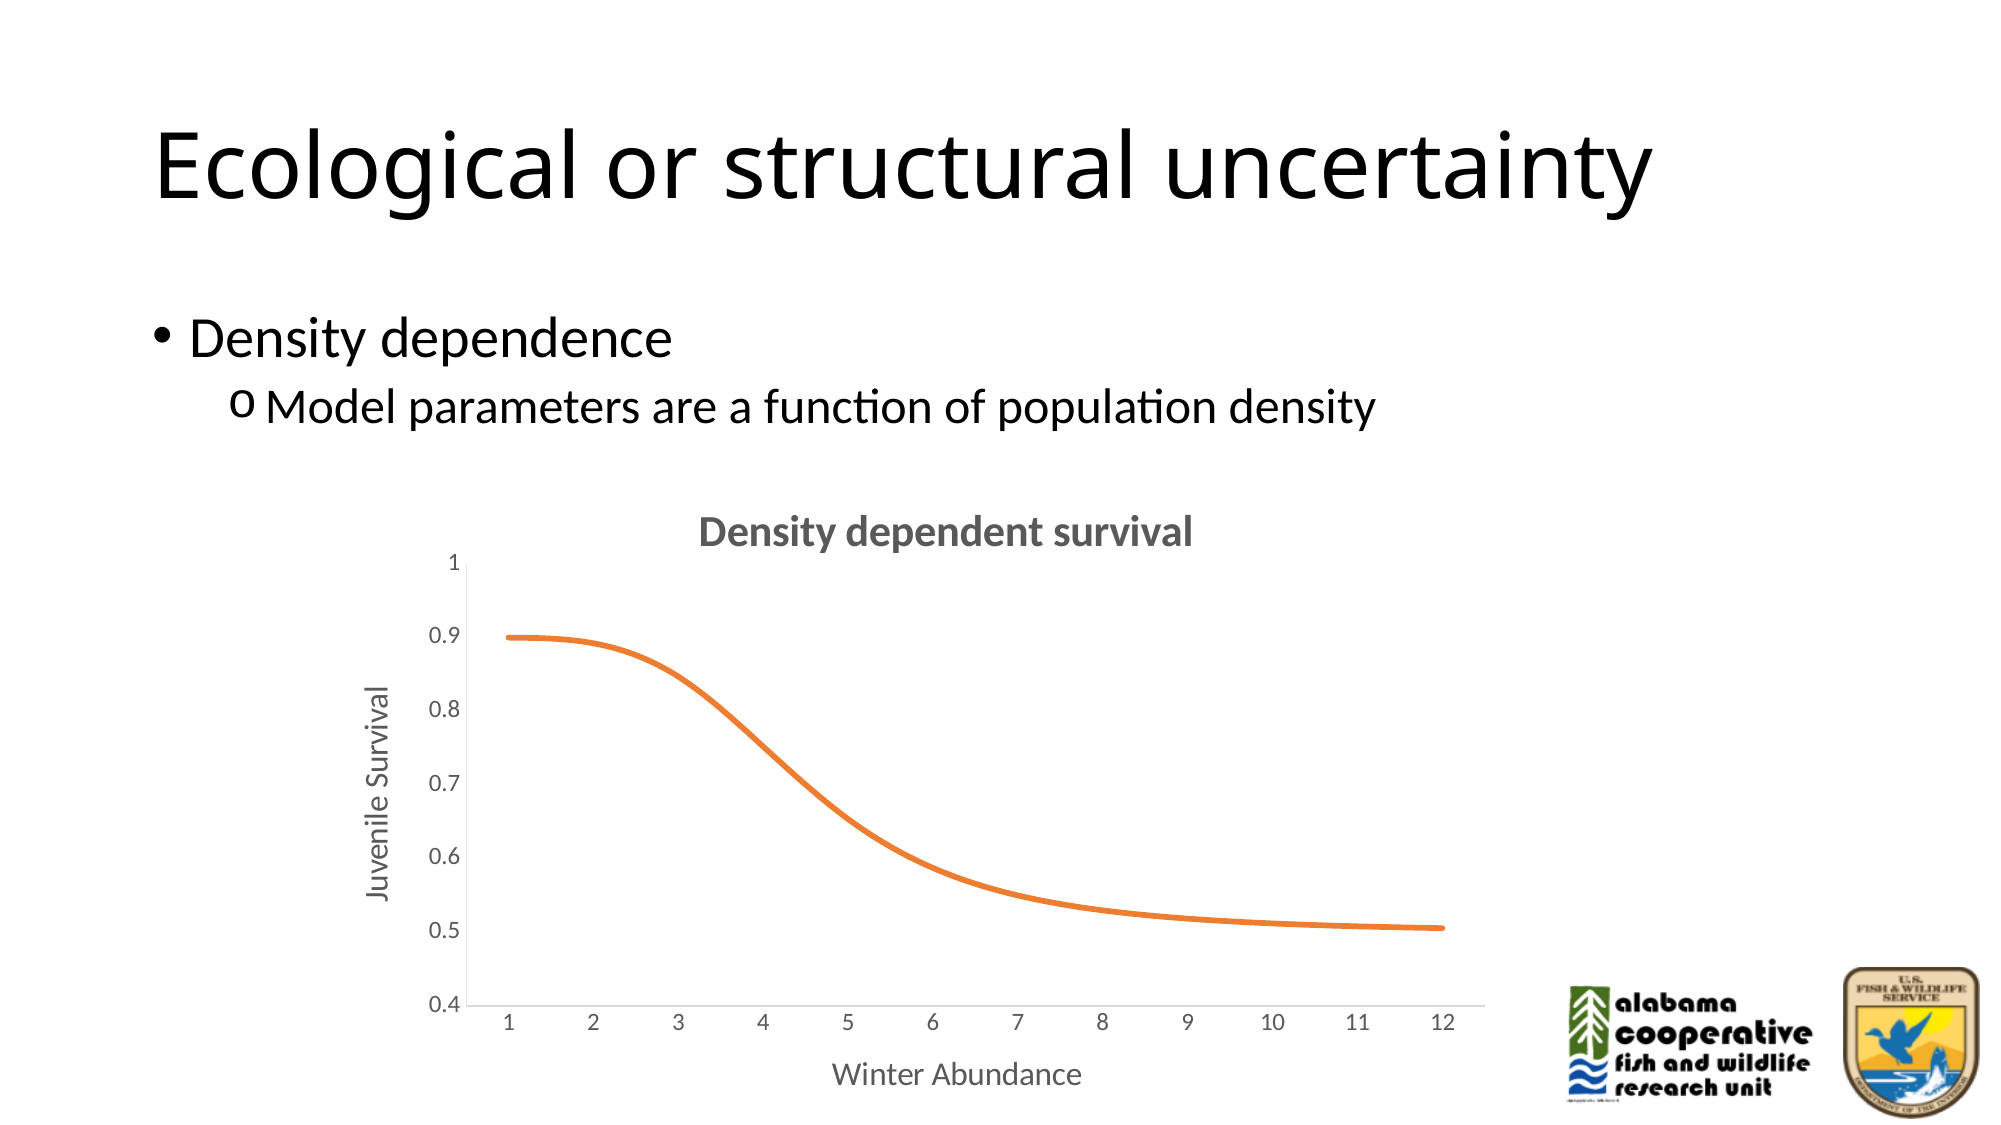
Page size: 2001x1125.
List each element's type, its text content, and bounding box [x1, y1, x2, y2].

picture [1551, 1014, 1834, 1119]
chart [325, 445, 1509, 1125]
list Density dependence Model parameters are a function of population density [137, 299, 1863, 1014]
picture [1842, 966, 1980, 1119]
title Ecological or structural uncertainty [137, 59, 1863, 278]
